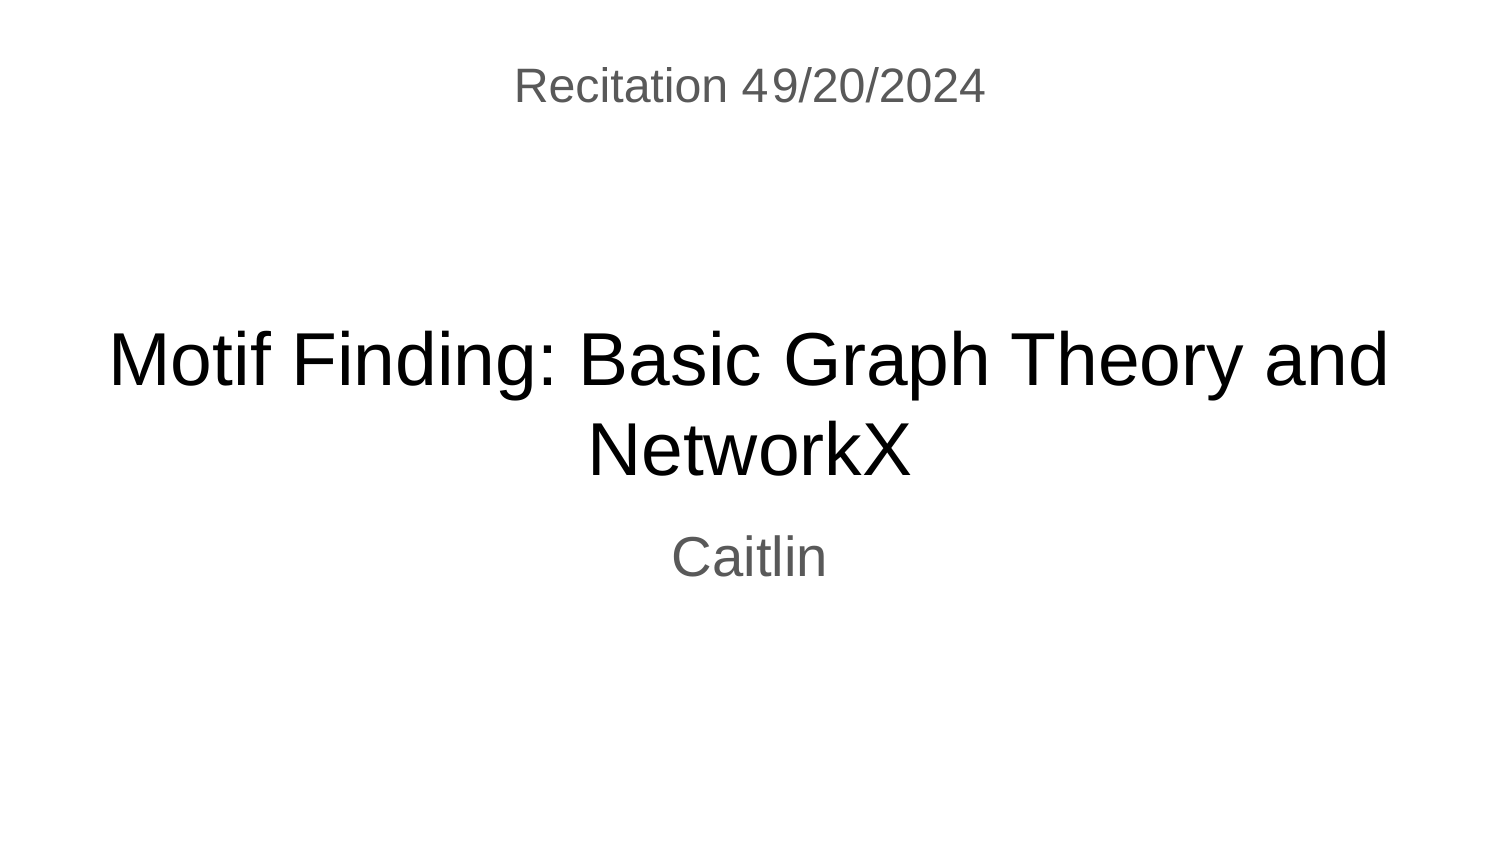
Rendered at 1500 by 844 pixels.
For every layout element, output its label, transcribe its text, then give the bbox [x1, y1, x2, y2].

subtitle Caitlin [51, 505, 1449, 636]
title Motif Finding: Basic Graph Theory and NetworkX [51, 169, 1449, 505]
subtitle Recitation 4 9/20/2024 [0, 38, 1500, 169]
